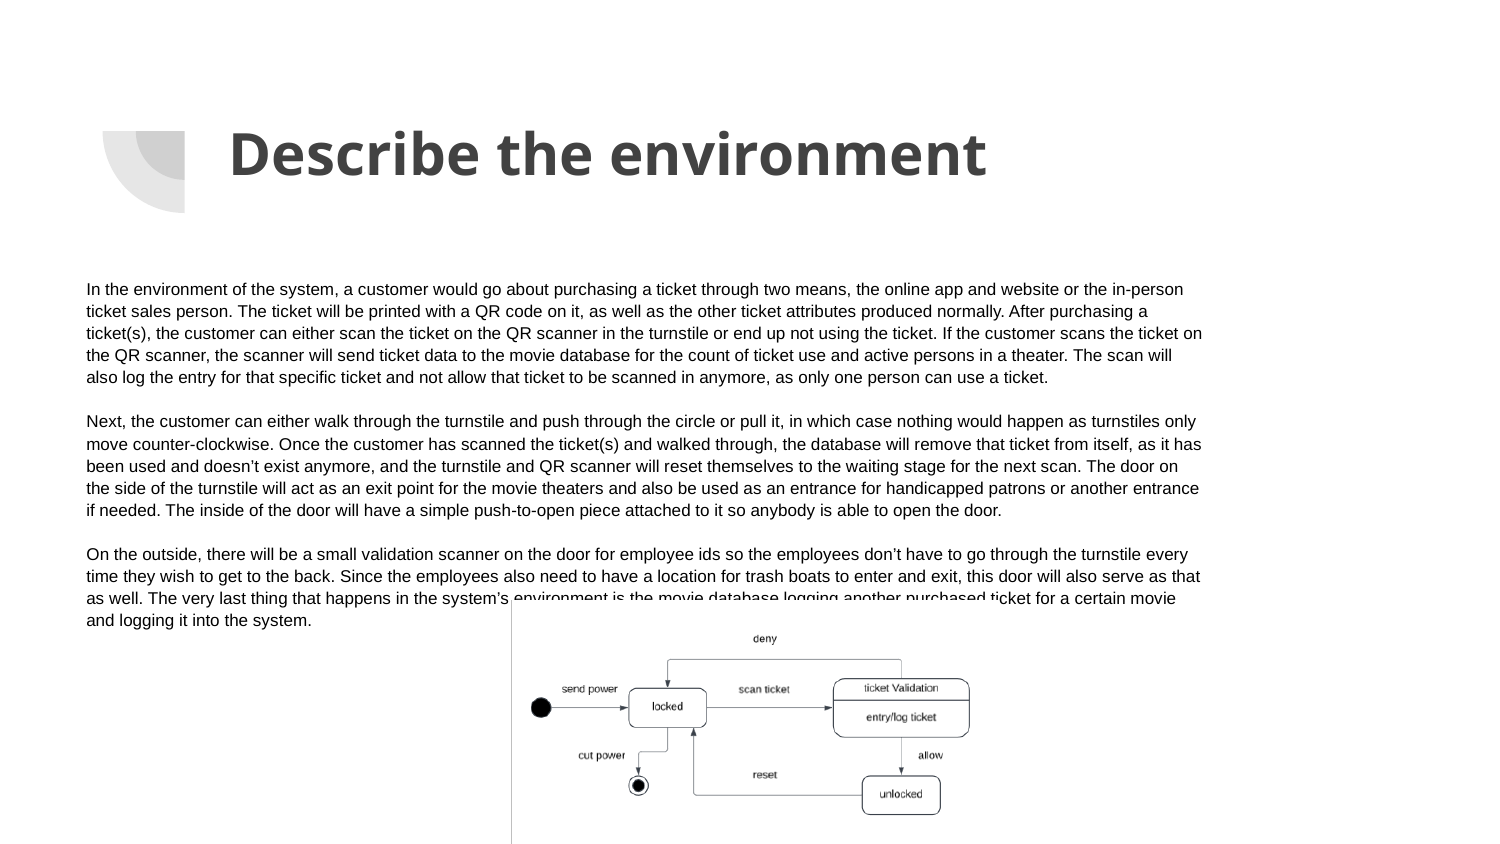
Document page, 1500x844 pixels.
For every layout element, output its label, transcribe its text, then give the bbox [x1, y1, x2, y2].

list In the environment of the system, a customer would go about purchasing a ticket through two means, the online app and website or the in-person ticket sales person. The ticket will be printed with a QR code on it, as well as the other ticket attributes produced normally. After purchasing a ticket(s), the customer can either scan the ticket on the QR scanner in the turnstile or end up not using the ticket. If the customer scans the ticket on the QR scanner, the scanner will send ticket data to the movie database for the count of ticket use and active persons in a theater. The scan will also log the entry for that specific ticket and not allow that ticket to be scanned in anymore, as only one person can use a ticket. Next, the customer can either walk through the turnstile and push through the circle or pull it, in which case nothing would happen as turnstiles only move counter-clockwise. Once the customer has scanned the ticket(s) and walked through, the database will remove that ticket from itself, as it has been used and doesn’t exist anymore, and the turnstile and QR scanner will reset themselves to the waiting stage for the next scan. The door on the side of the turnstile will act as an exit point for the movie theaters and also be used as an entrance for handicapped patrons or another entrance if needed. The inside of the door will have a simple push-to-open piece attached to it so anybody is able to open the door. On the outside, there will be a small validation scanner on the door for employee ids so the employees don’t have to go through the turnstile every time they wish to get to the back. Since the employees also need to have a location for trash boats to enter and exit, this door will also serve as that as well. The very last thing that happens in the system’s environment is the movie database logging another purchased ticket for a certain movie and logging it into the system. [71, 262, 1225, 680]
picture [501, 599, 999, 844]
title Describe the environment [213, 98, 1368, 263]
